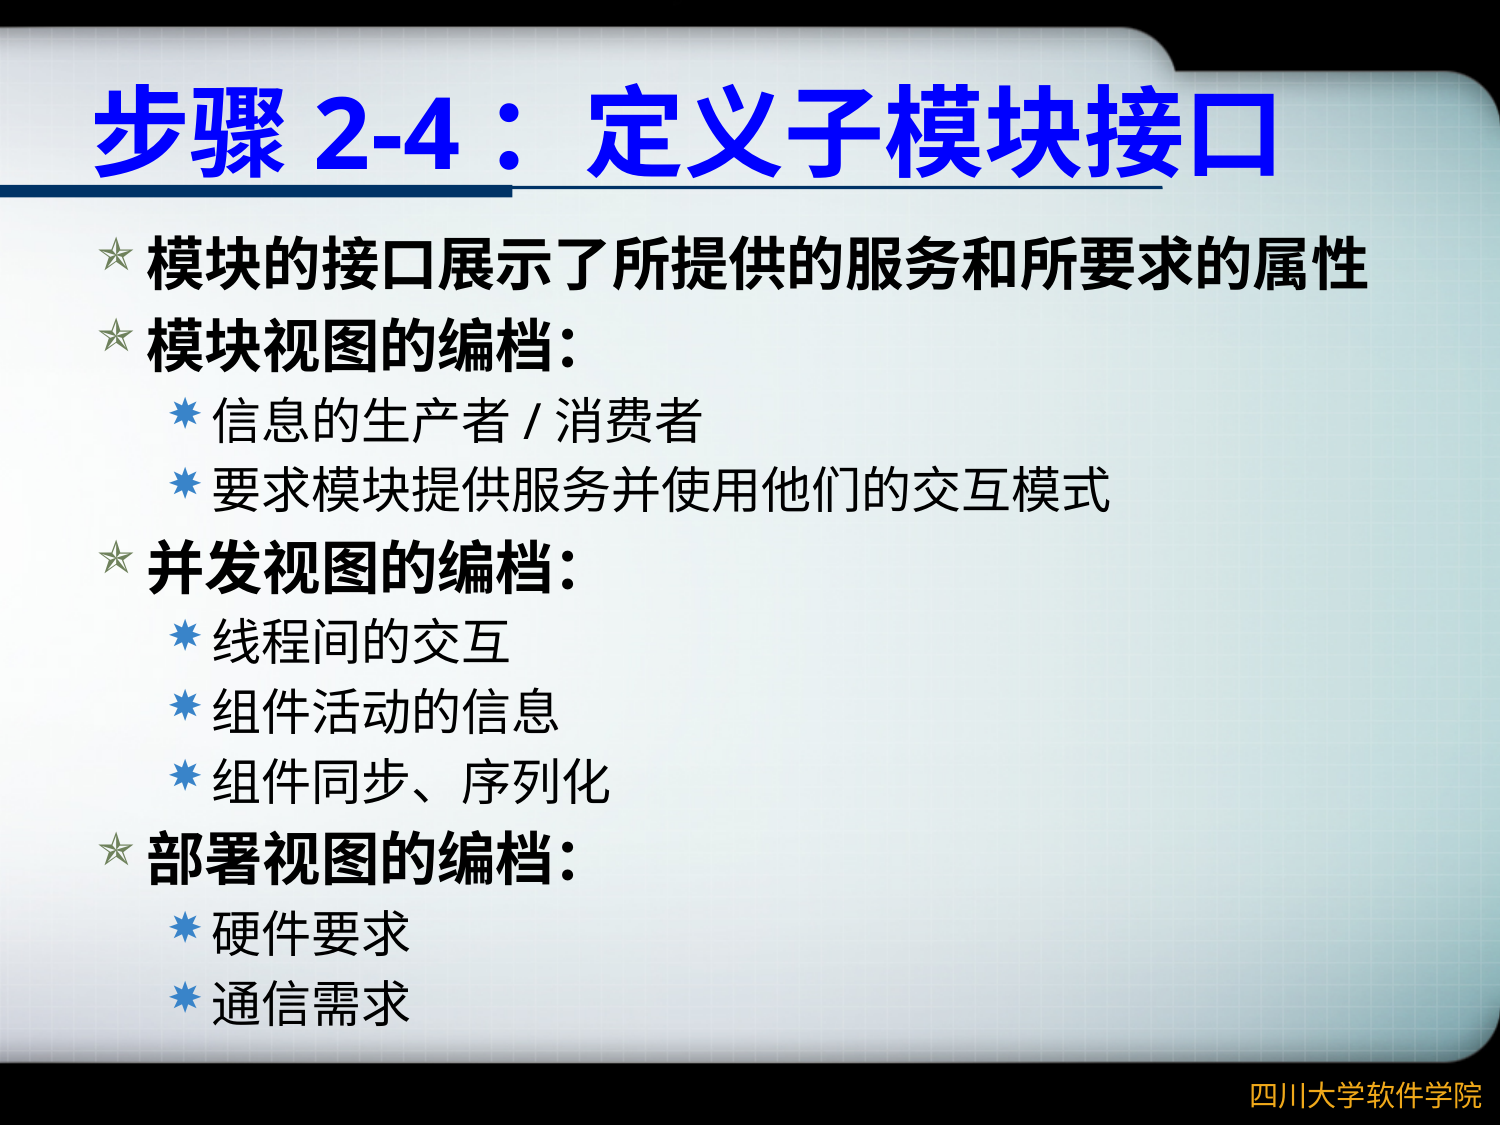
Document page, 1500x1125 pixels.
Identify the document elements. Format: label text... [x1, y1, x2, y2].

title 步骤2-4：定义子模块接口 [75, 78, 1500, 180]
picture [0, 0, 1500, 1125]
list 模块的接口展示了所提供的服务和所要求的属性 模块视图的编档： 信息的生产者/消费者 要求模块提供服务并使用他们的交互模式 并发视图的编档： 线程间的交互 组件活动的信息 组件同步、序列化 部署视图的编档： 硬件要求 通信需求 [75, 219, 1471, 1083]
